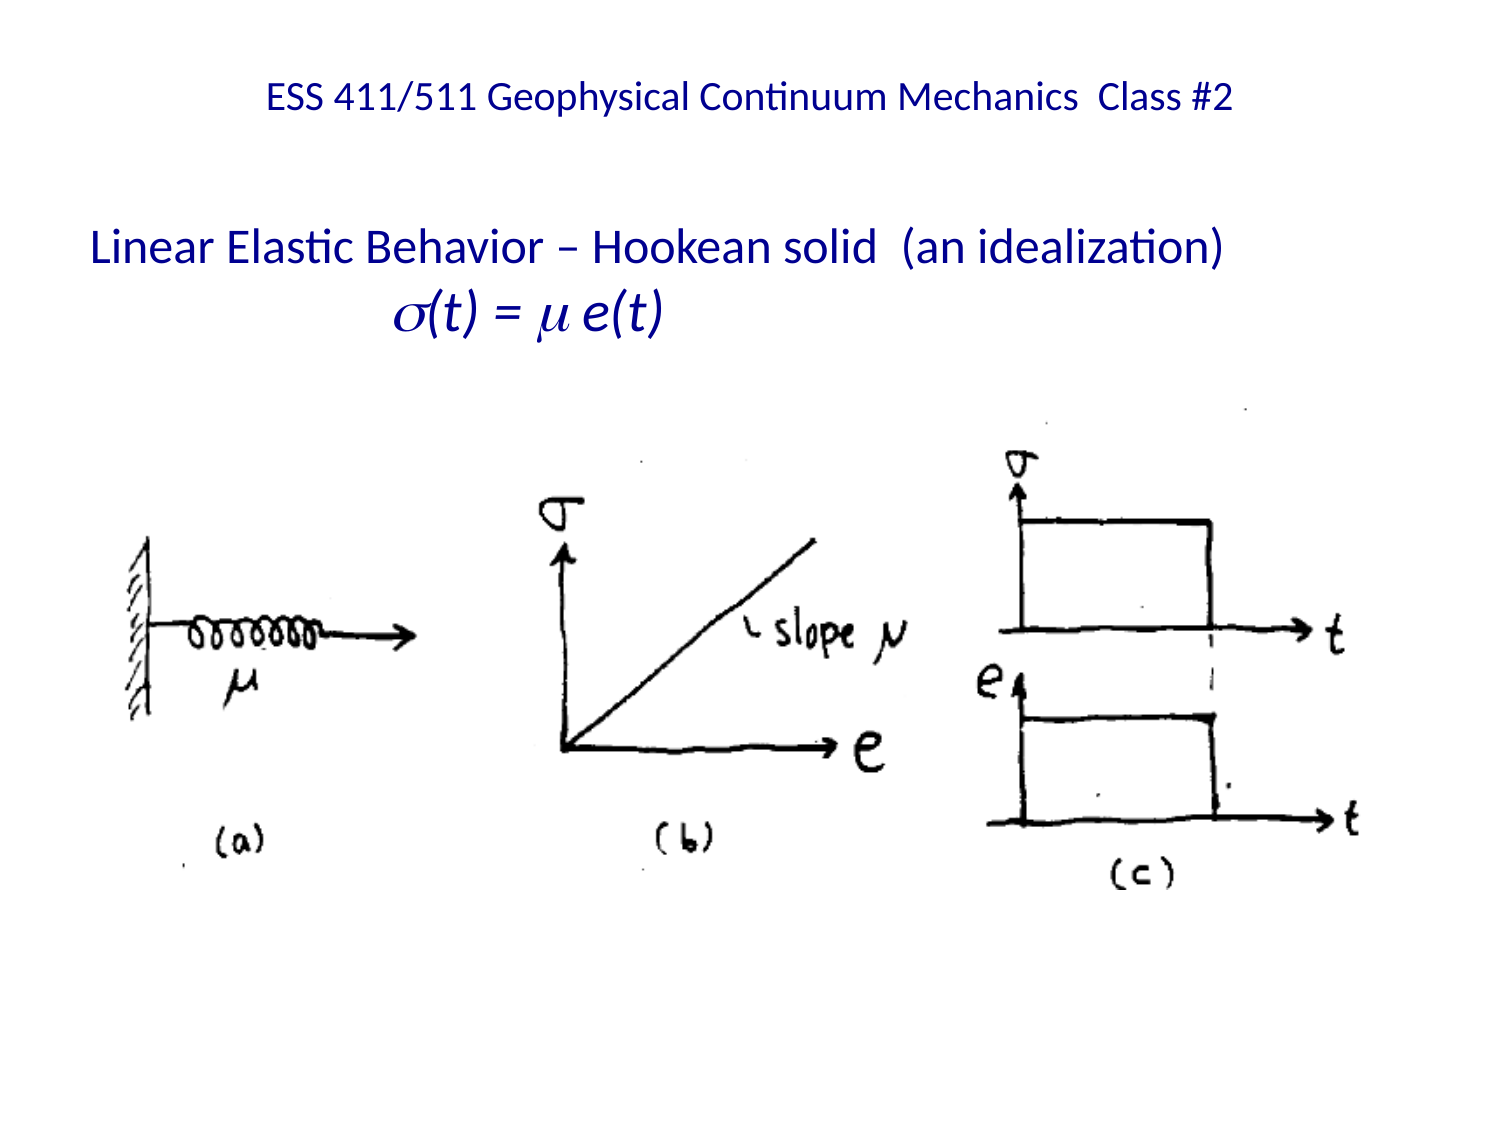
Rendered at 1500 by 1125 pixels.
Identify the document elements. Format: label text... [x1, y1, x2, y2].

picture [115, 400, 1378, 890]
title ESS 411/511 Geophysical Continuum Mechanics Class #2 [75, 45, 1425, 143]
text_box Linear Elastic Behavior – Hookean solid (an idealization) s(t) = m e(t) [75, 206, 1378, 351]
